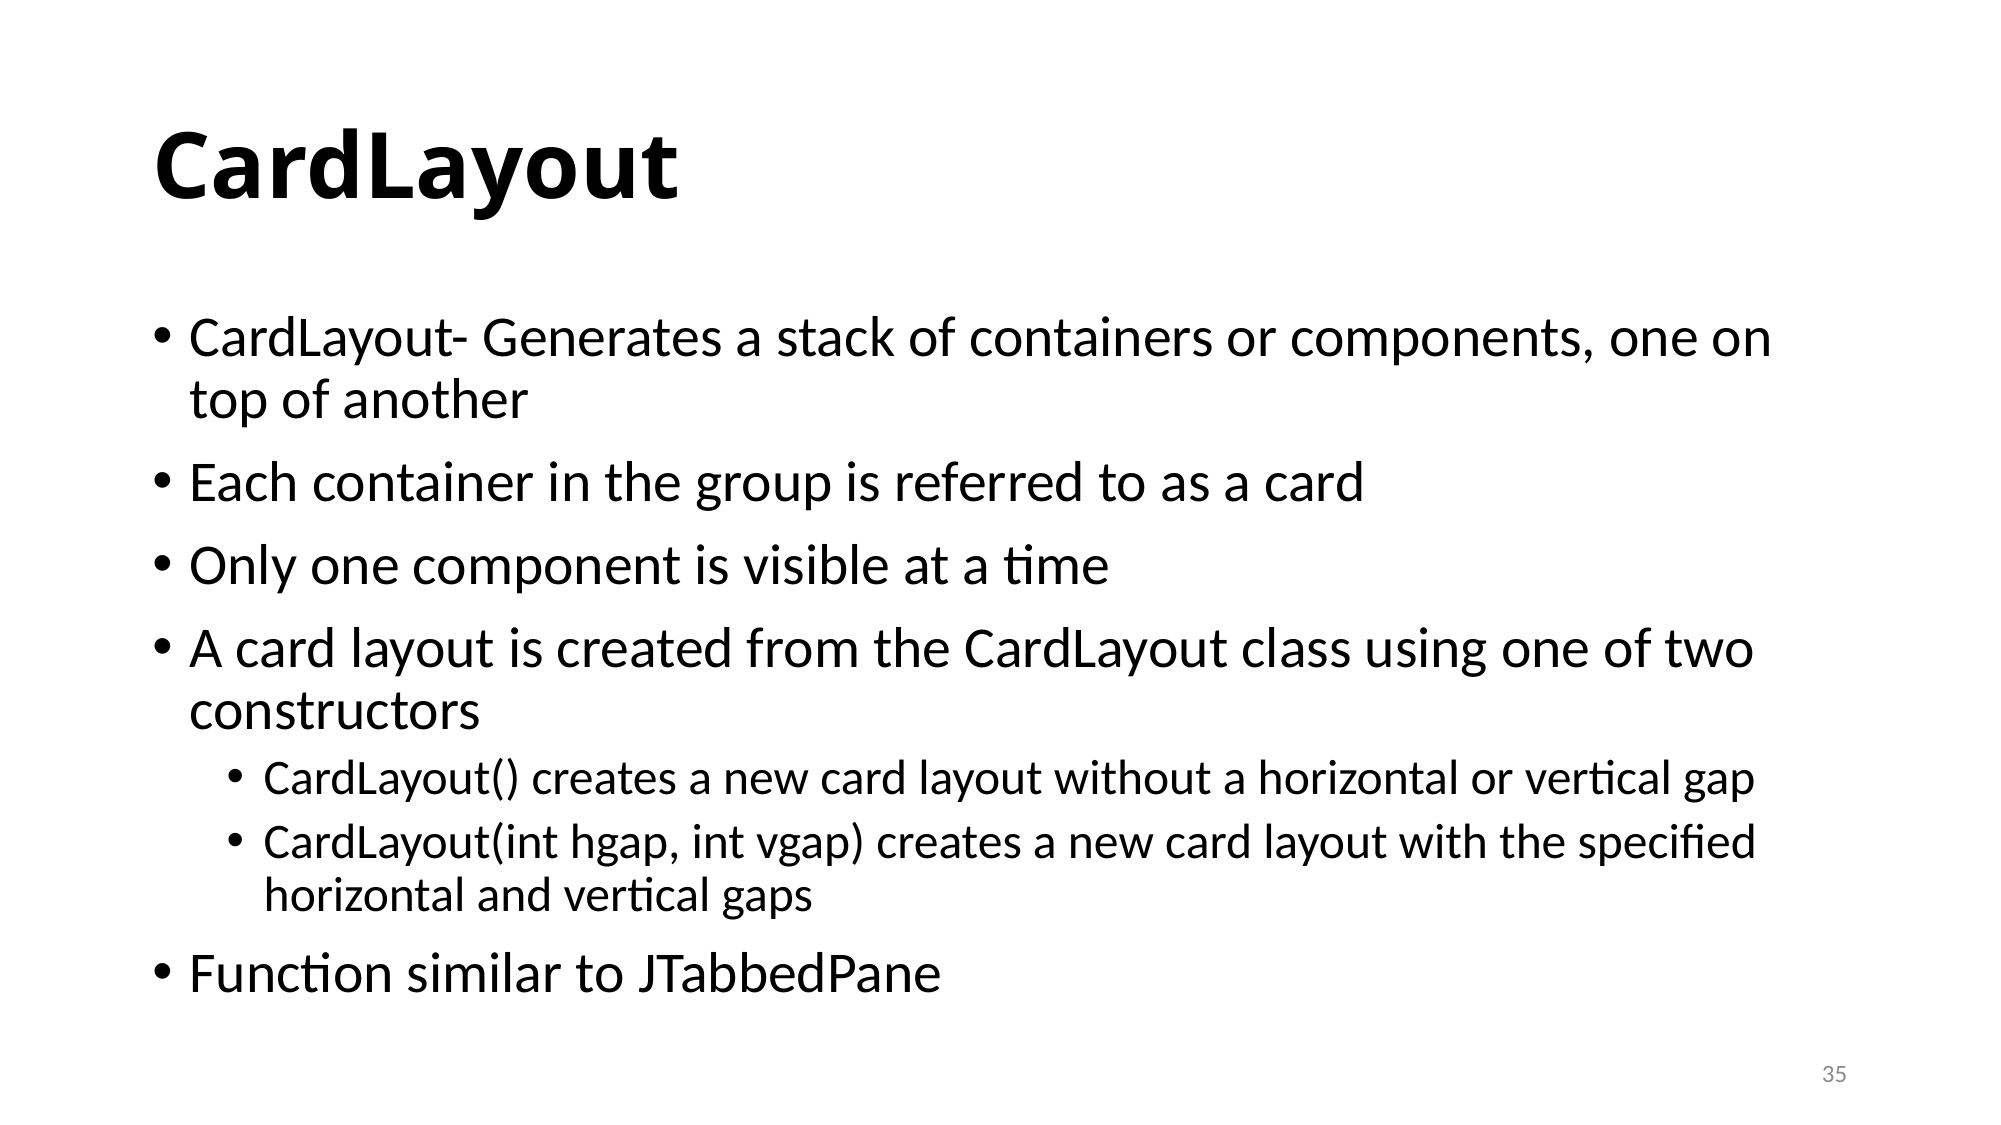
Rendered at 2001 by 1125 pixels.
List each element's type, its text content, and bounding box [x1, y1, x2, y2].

slide_number 35 [1412, 1042, 1863, 1103]
list CardLayout- Generates a stack of containers or components, one on top of another Each container in the group is referred to as a card Only one component is visible at a time A card layout is created from the CardLayout class using one of two constructors CardLayout() creates a new card layout without a horizontal or vertical gap CardLayout(int hgap, int vgap) creates a new card layout with the specified horizontal and vertical gaps Function similar to JTabbedPane [137, 299, 1863, 1014]
title CardLayout [137, 59, 1863, 278]
